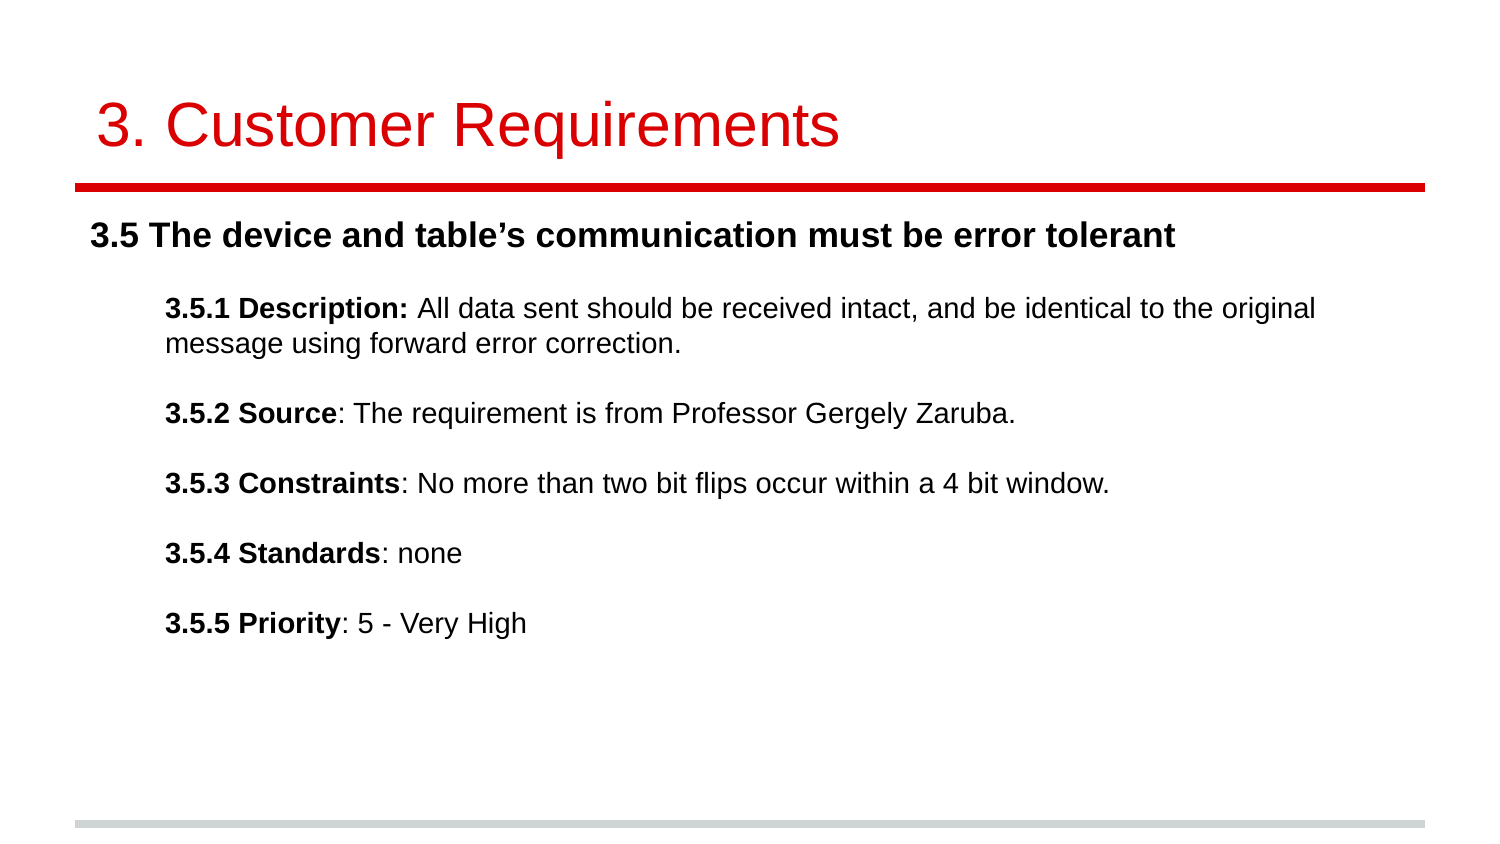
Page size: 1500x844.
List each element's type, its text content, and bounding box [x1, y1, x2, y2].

title Customer Requirements [75, 33, 1425, 175]
list 3.5 The device and table’s communication must be error tolerant 3.5.1 Description: All data sent should be received intact, and be identical to the original message using forward error correction. 3.5.2 Source: The requirement is from Professor Gergely Zaruba. 3.5.3 Constraints: No more than two bit flips occur within a 4 bit window. 3.5.4 Standards: none 3.5.5 Priority: 5 - Very High [75, 196, 1425, 808]
